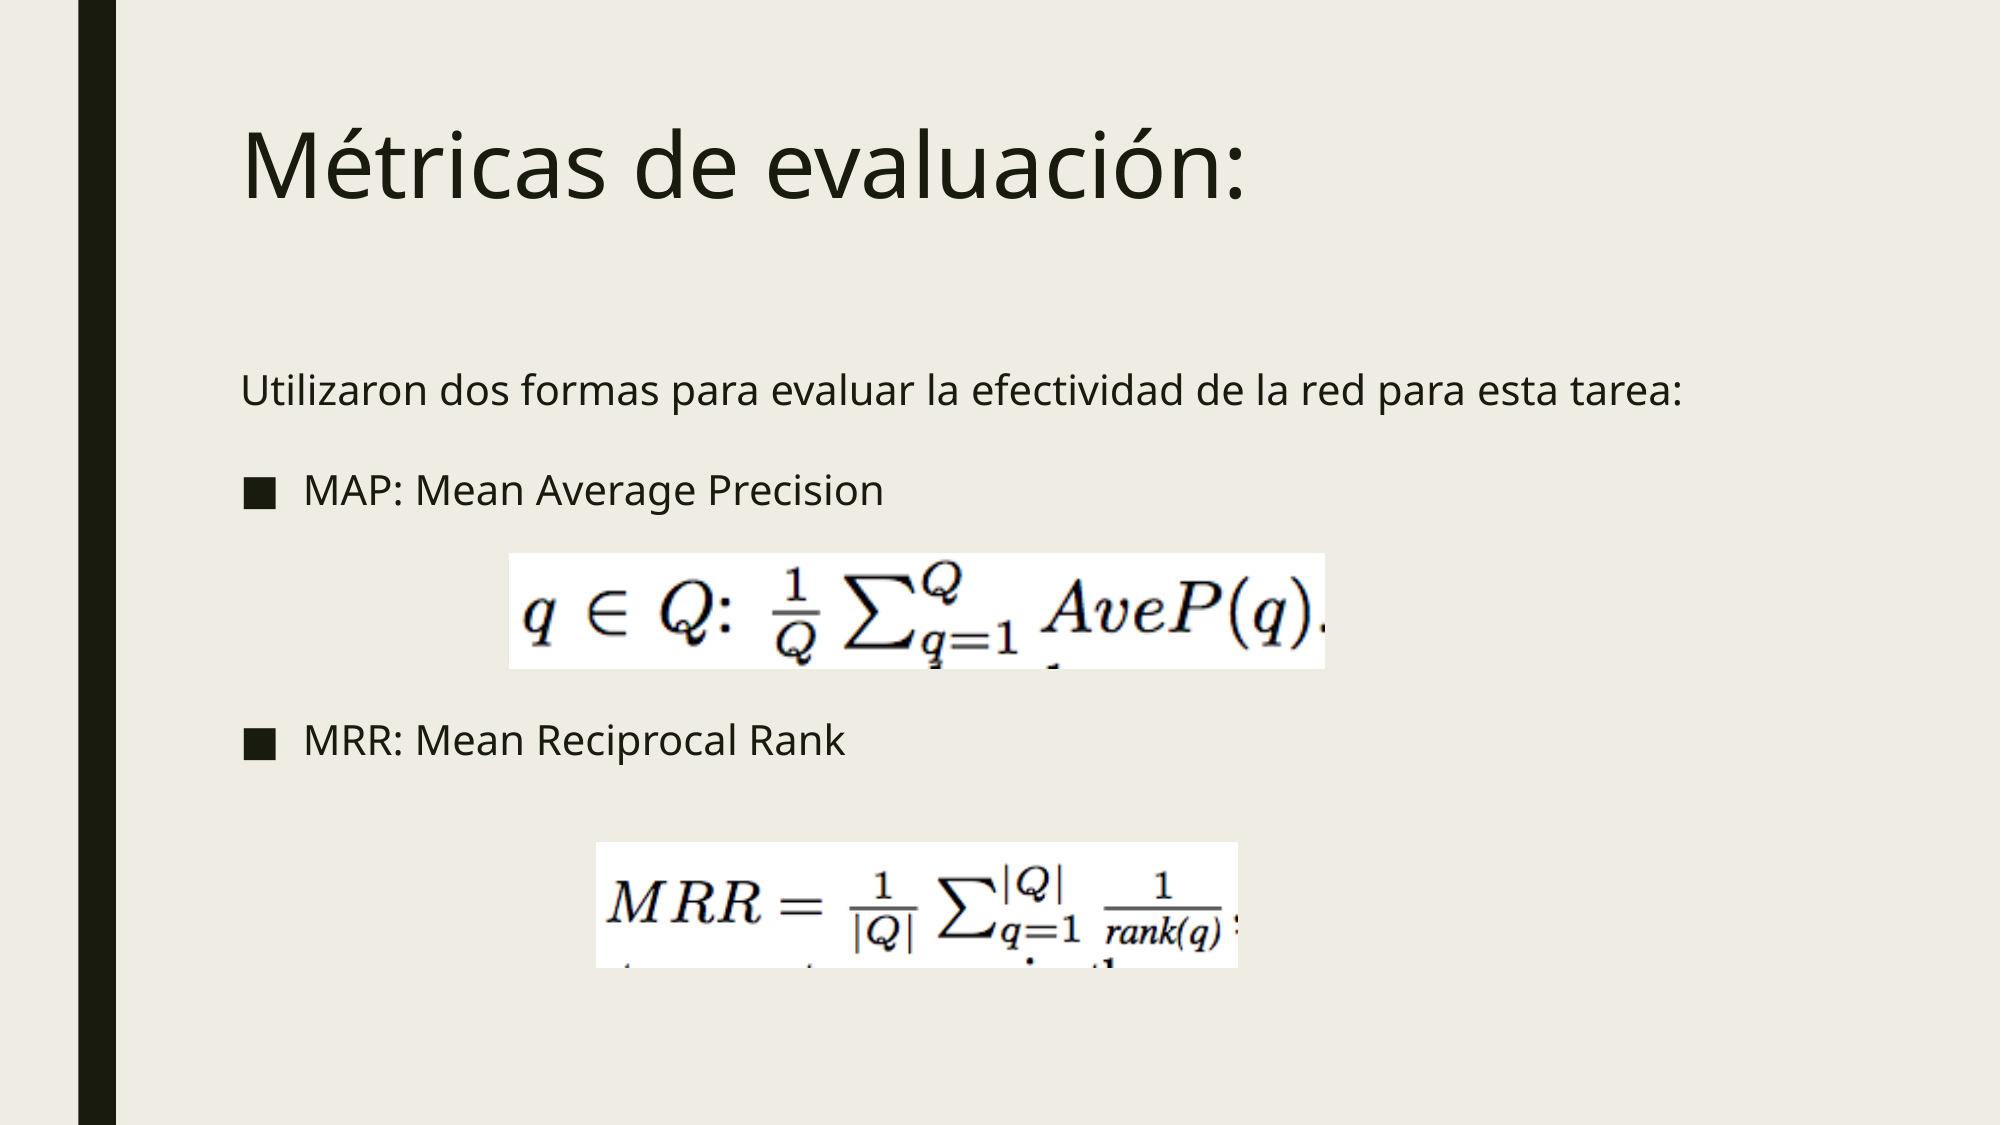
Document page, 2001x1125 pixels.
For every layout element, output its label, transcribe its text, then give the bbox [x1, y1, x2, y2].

picture [596, 842, 1238, 969]
title Métricas de evaluación: [225, 112, 1800, 356]
list Utilizaron dos formas para evaluar la efectividad de la red para esta tarea: MAP: Mean Average Precision MRR: Mean Reciprocal Rank [225, 356, 1800, 944]
picture [509, 553, 1325, 669]
